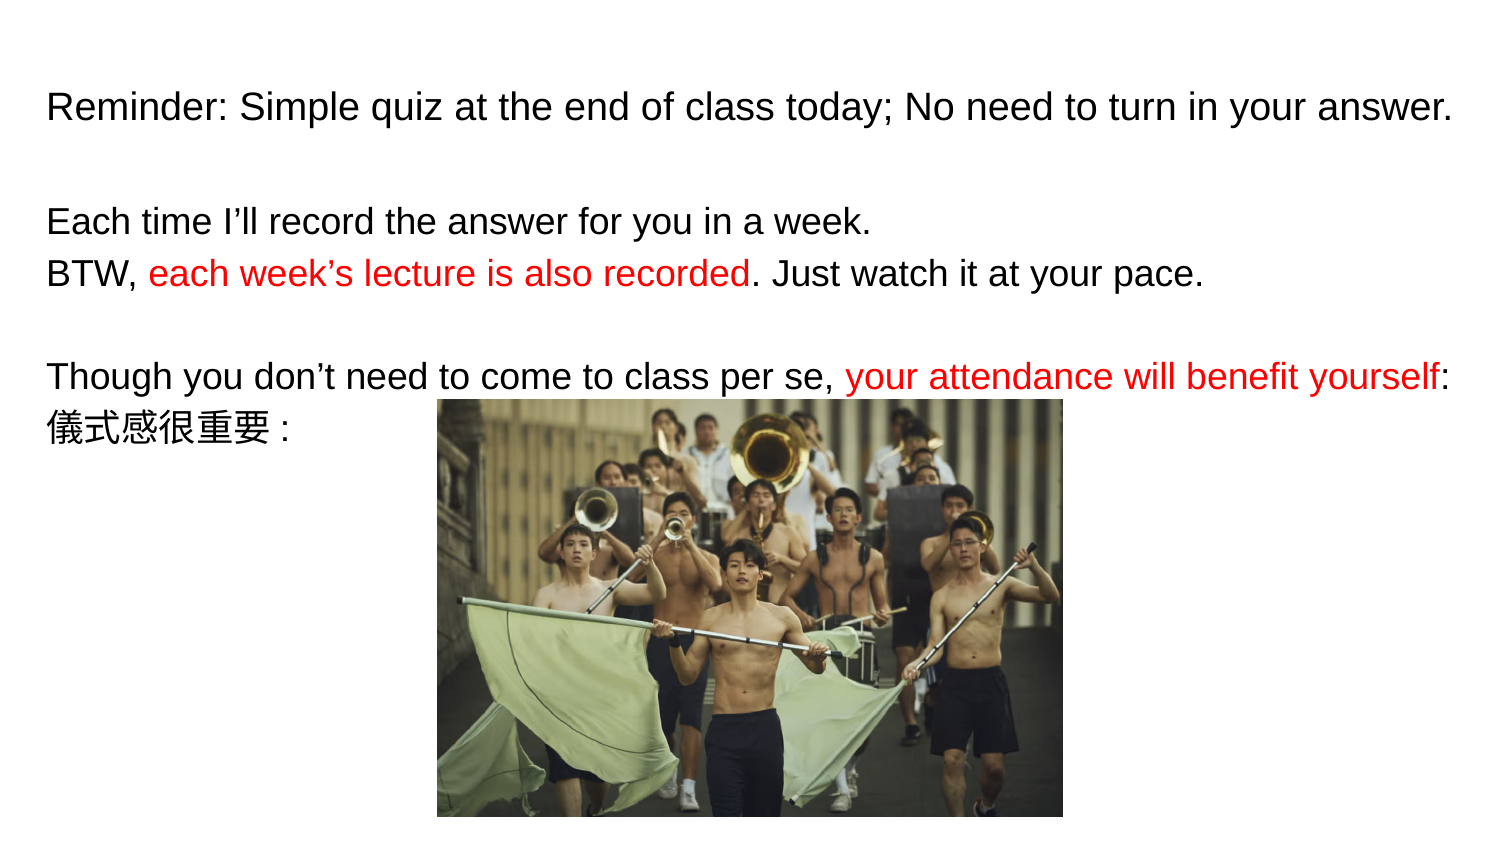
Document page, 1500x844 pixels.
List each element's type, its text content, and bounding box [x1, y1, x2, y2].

title Reminder: Simple quiz at the end of class today; No need to turn in your answer. [31, 65, 1489, 160]
title Each time I’ll record the answer for you in a week. BTW, each week’s lecture is also recorded. Just watch it at your pace. Though you don’t need to come to class per se, your attendance will benefit yourself: 儀式感很重要: [31, 174, 1469, 313]
picture [437, 399, 1063, 817]
